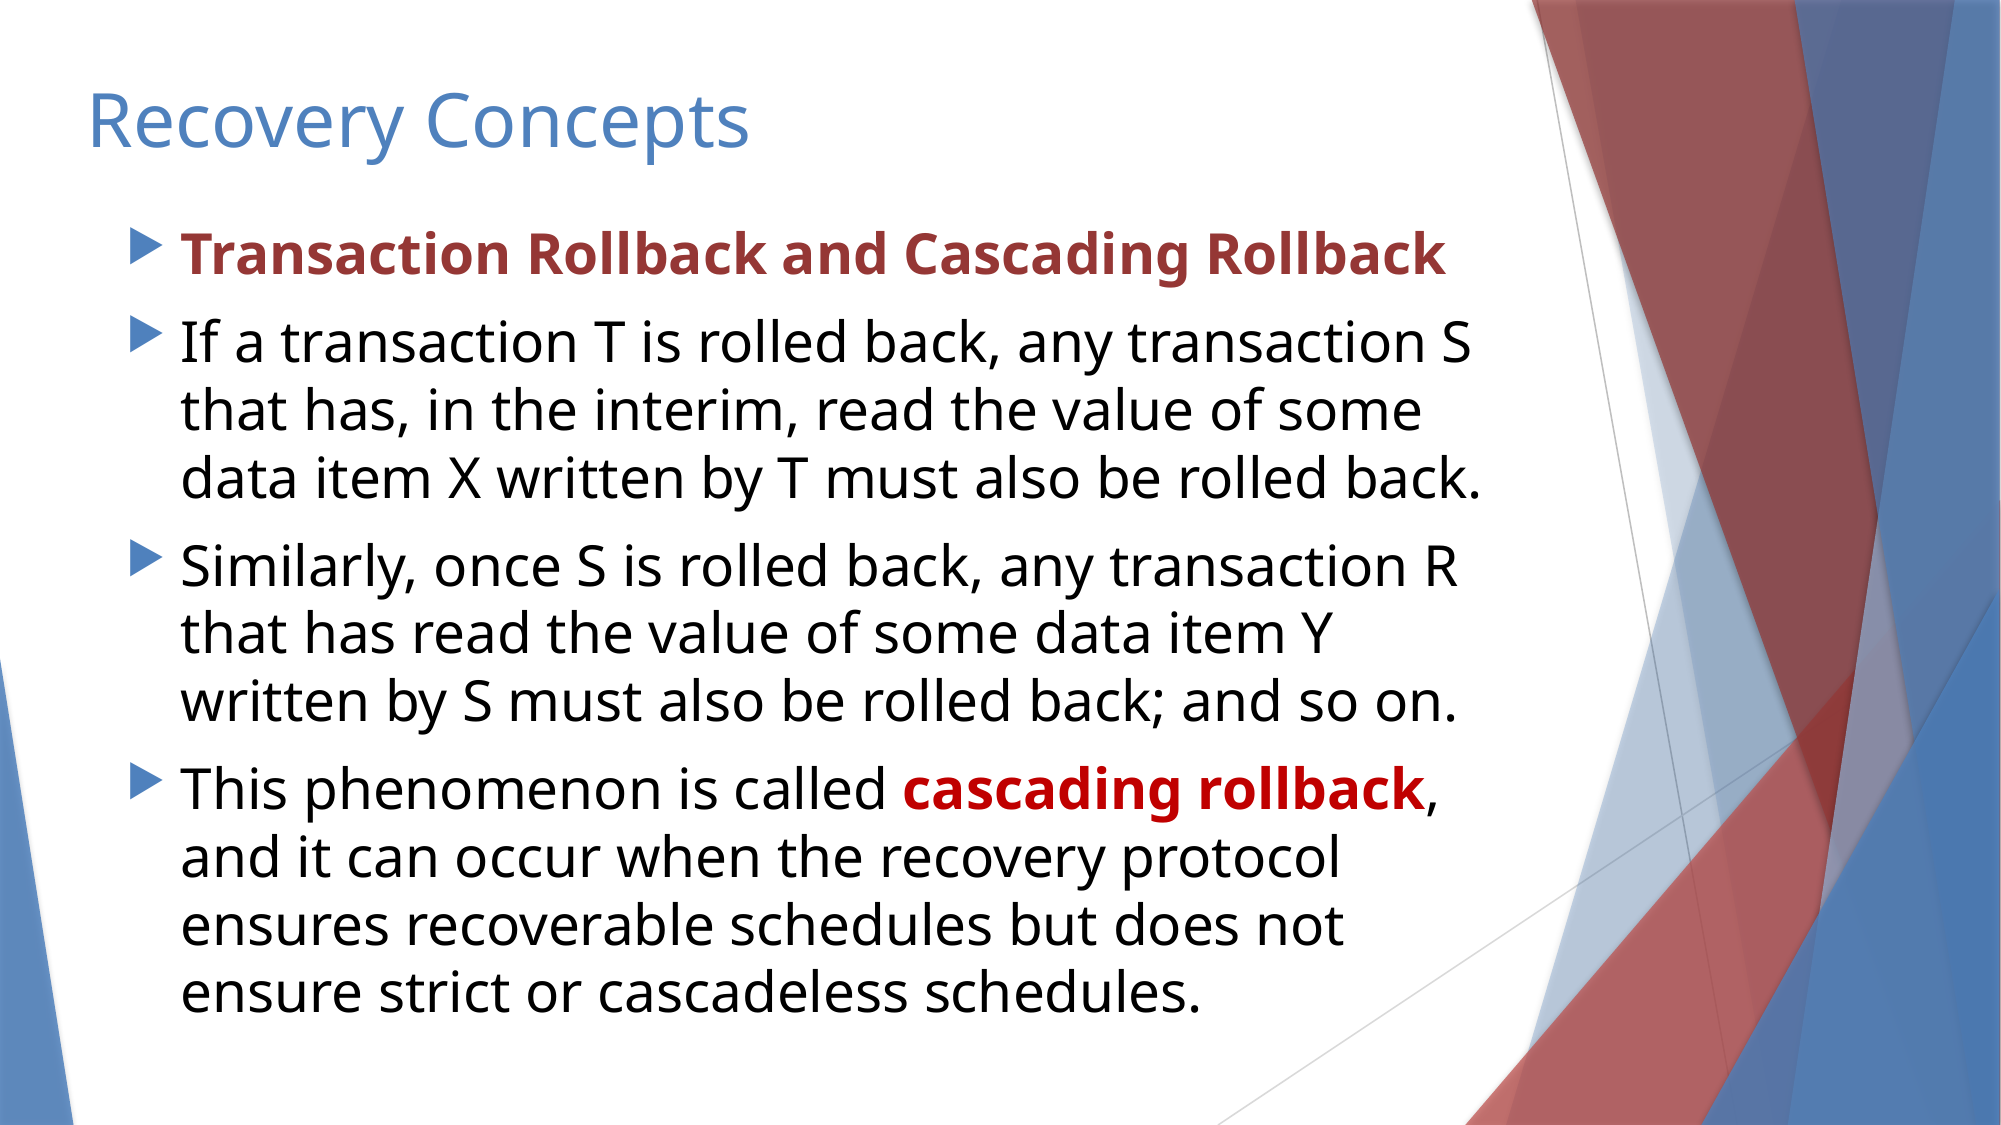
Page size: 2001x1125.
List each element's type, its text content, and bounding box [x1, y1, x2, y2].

list Transaction Rollback and Cascading Rollback If a transaction T is rolled back, any transaction S that has, in the interim, read the value of some data item X written by T must also be rolled back. Similarly, once S is rolled back, any transaction R that has read the value of some data item Y written by S must also be rolled back; and so on. This phenomenon is called cascading rollback, and it can occur when the recovery protocol ensures recoverable schedules but does not ensure strict or cascadeless schedules. [111, 210, 1540, 1088]
title Recovery Concepts [71, 64, 1483, 282]
